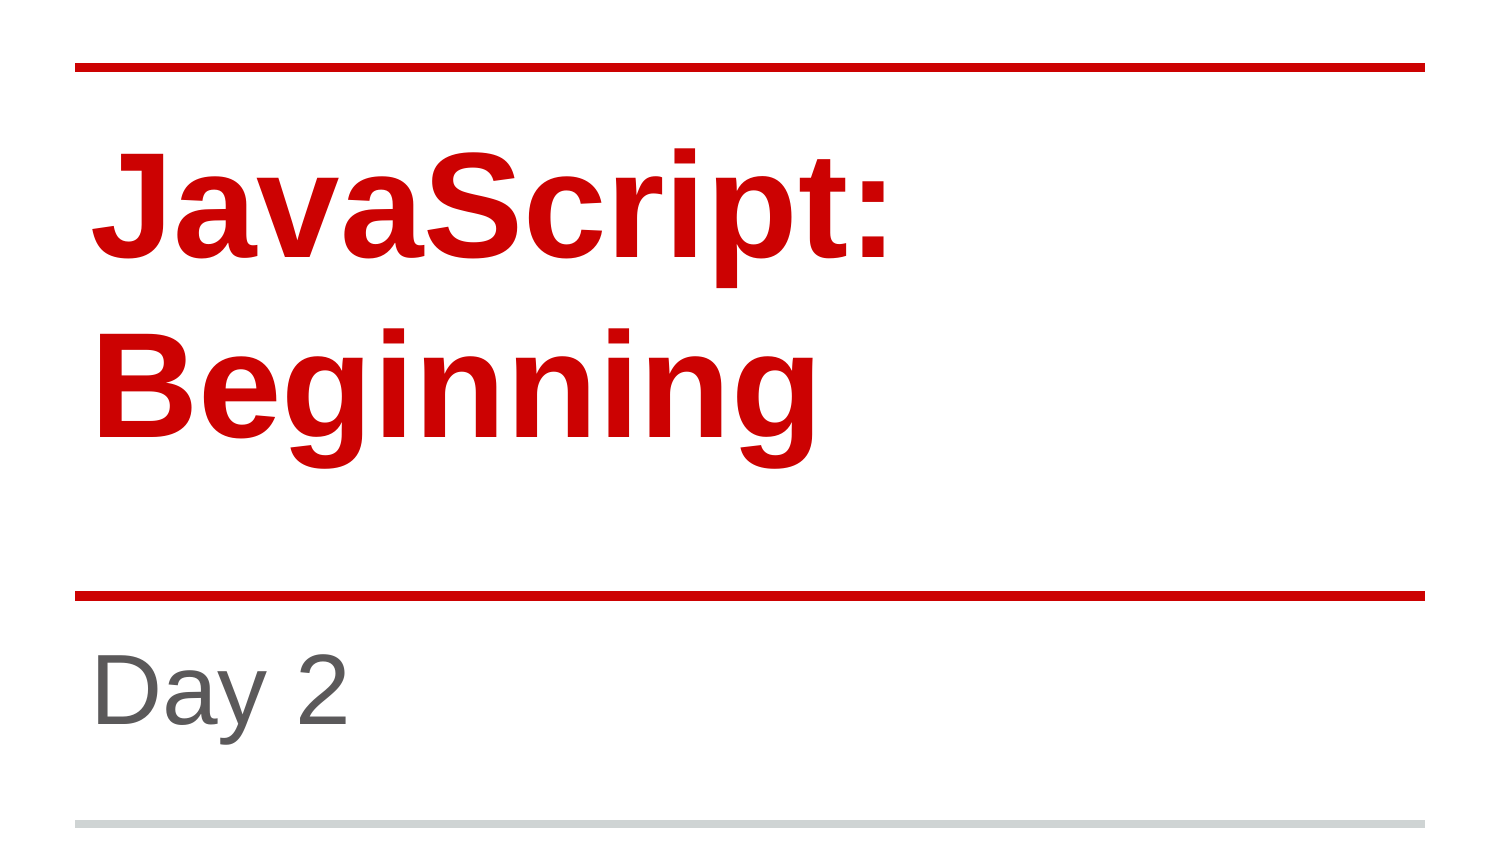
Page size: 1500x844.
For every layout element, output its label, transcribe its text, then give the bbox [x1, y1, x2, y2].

title JavaScript: Beginning [75, 92, 1425, 587]
subtitle Day 2 [75, 609, 1425, 812]
